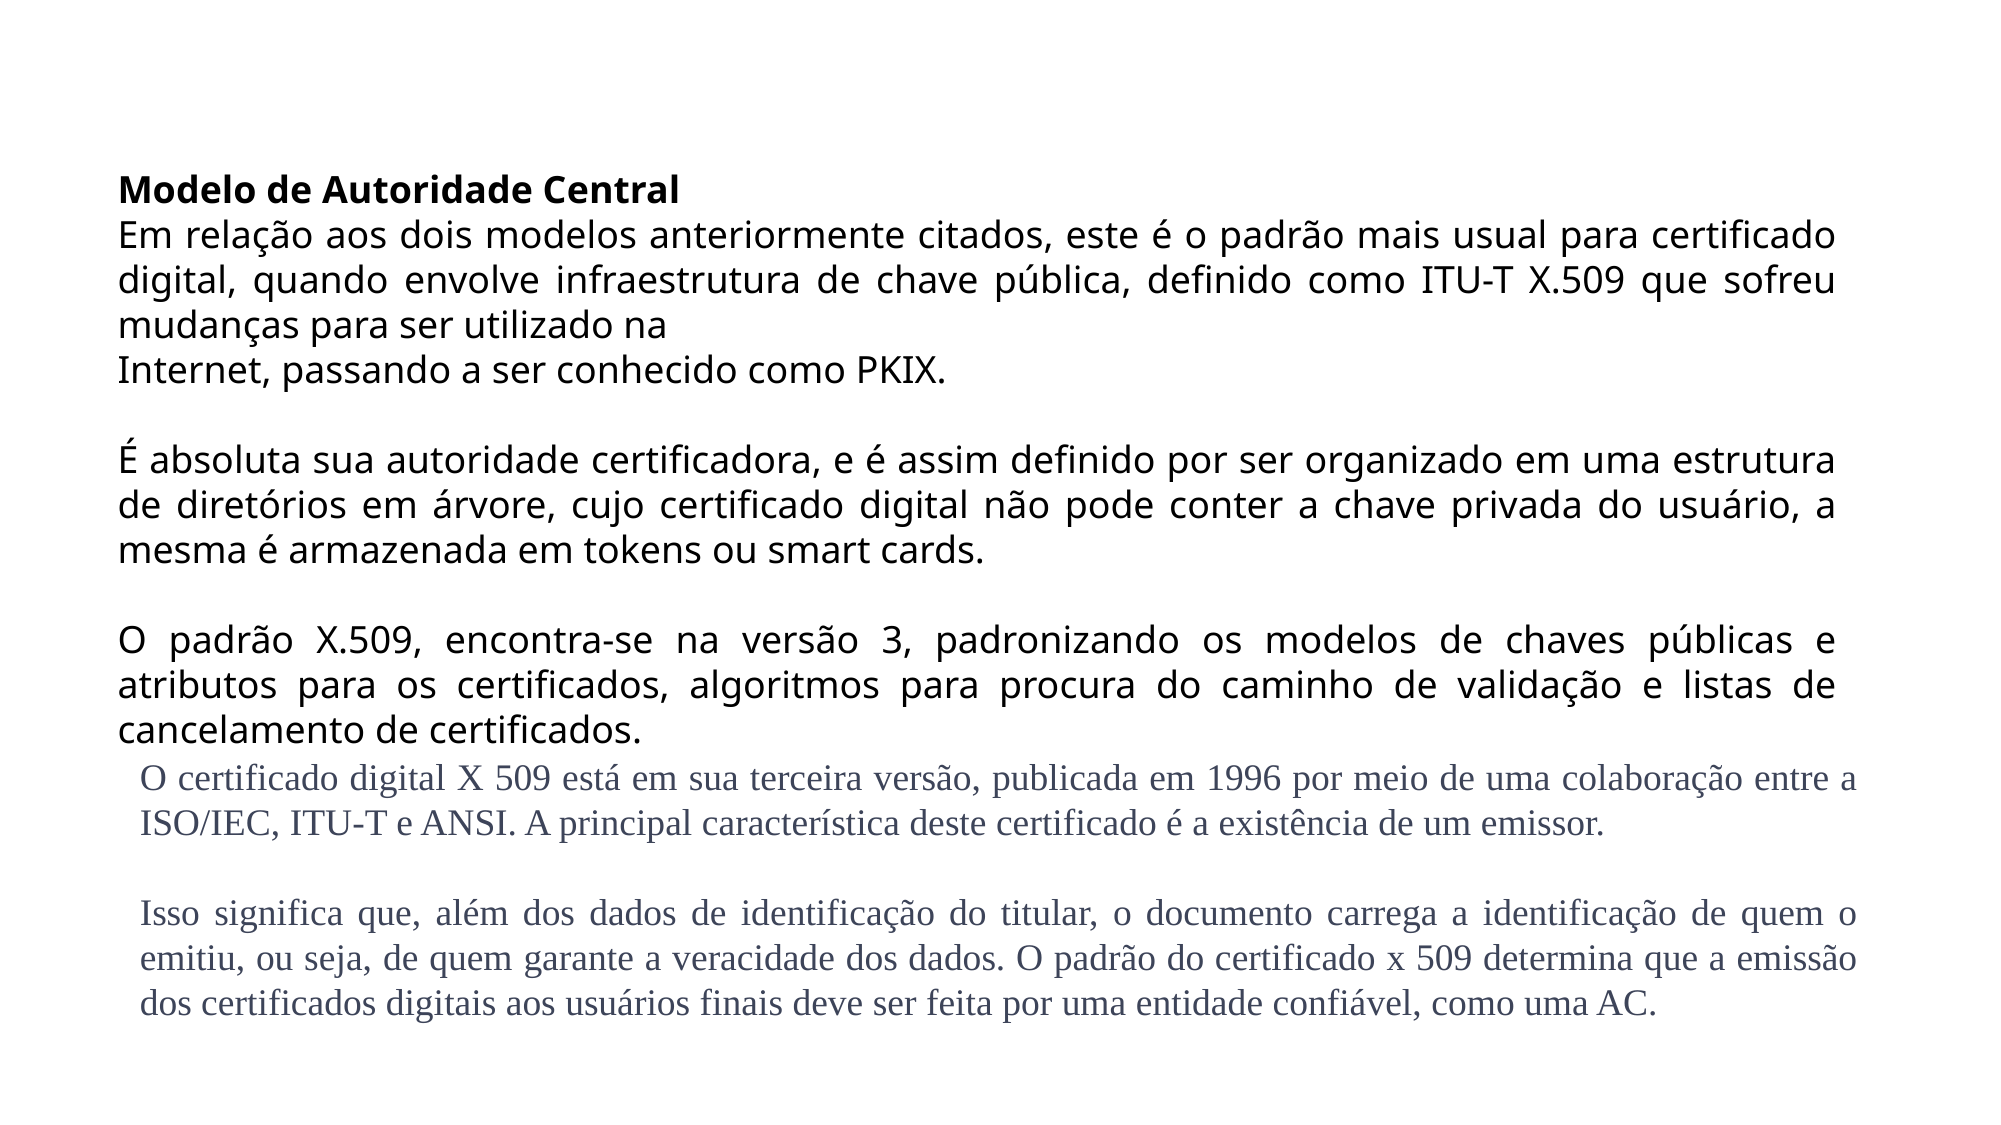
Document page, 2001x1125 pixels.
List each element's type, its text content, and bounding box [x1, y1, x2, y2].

text_box Modelo de Autoridade Central Em relação aos dois modelos anteriormente citados, este é o padrão mais usual para certificado digital, quando envolve infraestrutura de chave pública, definido como ITU-T X.509 que sofreu mudanças para ser utilizado na Internet, passando a ser conhecido como PKIX. É absoluta sua autoridade certificadora, e é assim definido por ser organizado em uma estrutura de diretórios em árvore, cujo certificado digital não pode conter a chave privada do usuário, a mesma é armazenada em tokens ou smart cards. O padrão X.509, encontra-se na versão 3, padronizando os modelos de chaves públicas e atributos para os certificados, algoritmos para procura do caminho de validação e listas de cancelamento de certificados. [102, 159, 1853, 759]
text_box O certificado digital X 509 está em sua terceira versão, publicada em 1996 por meio de uma colaboração entre a ISO/IEC, ITU-T e ANSI. A principal característica deste certificado é a existência de um emissor. Isso significa que, além dos dados de identificação do titular, o documento carrega a identificação de quem o emitiu, ou seja, de quem garante a veracidade dos dados. O padrão do certificado x 509 determina que a emissão dos certificados digitais aos usuários finais deve ser feita por uma entidade confiável, como uma AC. [125, 746, 1875, 1031]
